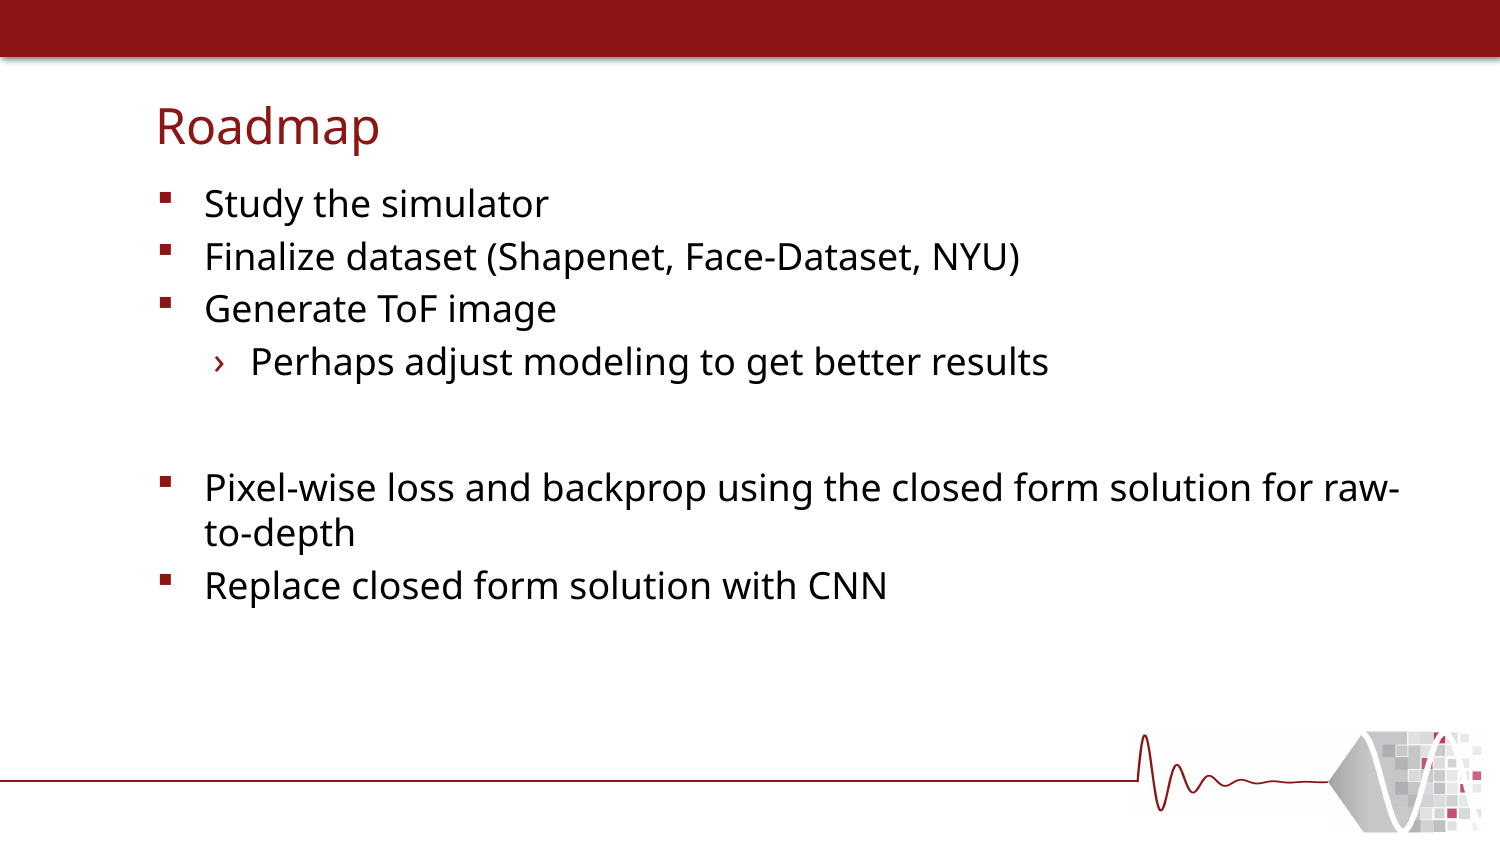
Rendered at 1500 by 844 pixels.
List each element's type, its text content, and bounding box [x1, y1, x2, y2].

title Roadmap [155, 82, 1420, 163]
picture [1131, 730, 1486, 834]
list Study the simulator Finalize dataset (Shapenet, Face-Dataset, NYU) Generate ToF image Perhaps adjust modeling to get better results Pixel-wise loss and backprop using the closed form solution for raw-to-depth Replace closed form solution with CNN [156, 172, 1421, 732]
